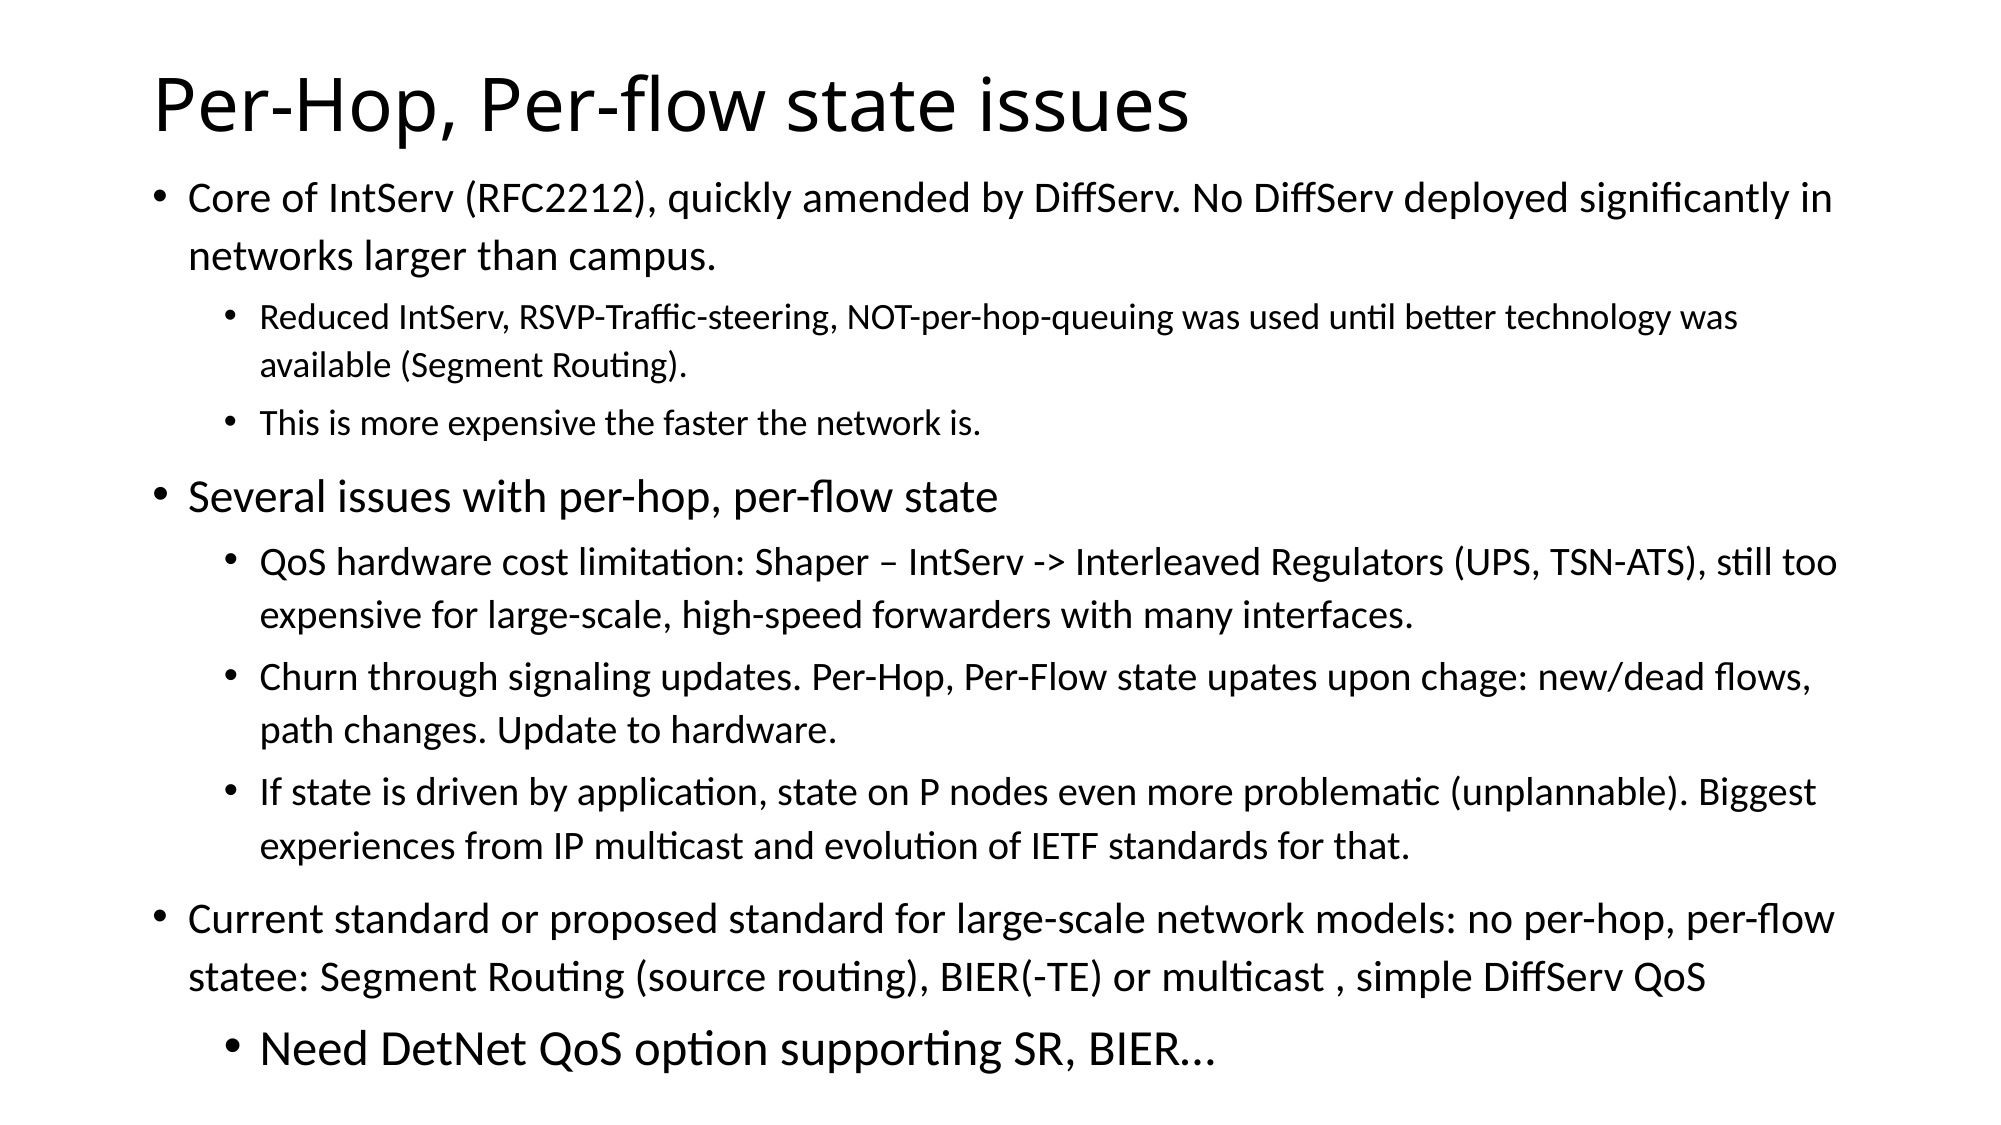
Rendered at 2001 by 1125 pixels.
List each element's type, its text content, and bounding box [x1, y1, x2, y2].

list Core of IntServ (RFC2212), quickly amended by DiffServ. No DiffServ deployed significantly in networks larger than campus. Reduced IntServ, RSVP-Traffic-steering, NOT-per-hop-queuing was used until better technology was available (Segment Routing). This is more expensive the faster the network is. Several issues with per-hop, per-flow state QoS hardware cost limitation: Shaper – IntServ -> Interleaved Regulators (UPS, TSN-ATS), still too expensive for large-scale, high-speed forwarders with many interfaces. Churn through signaling updates. Per-Hop, Per-Flow state upates upon chage: new/dead flows, path changes. Update to hardware. If state is driven by application, state on P nodes even more problematic (unplannable). Biggest experiences from IP multicast and evolution of IETF standards for that. Current standard or proposed standard for large-scale network models: no per-hop, per-flow statee: Segment Routing (source routing), BIER(-TE) or multicast , simple DiffServ QoS Need DetNet QoS option supporting SR, BIER… [137, 155, 1863, 1086]
title Per-Hop, Per-flow state issues [137, 59, 1863, 155]
